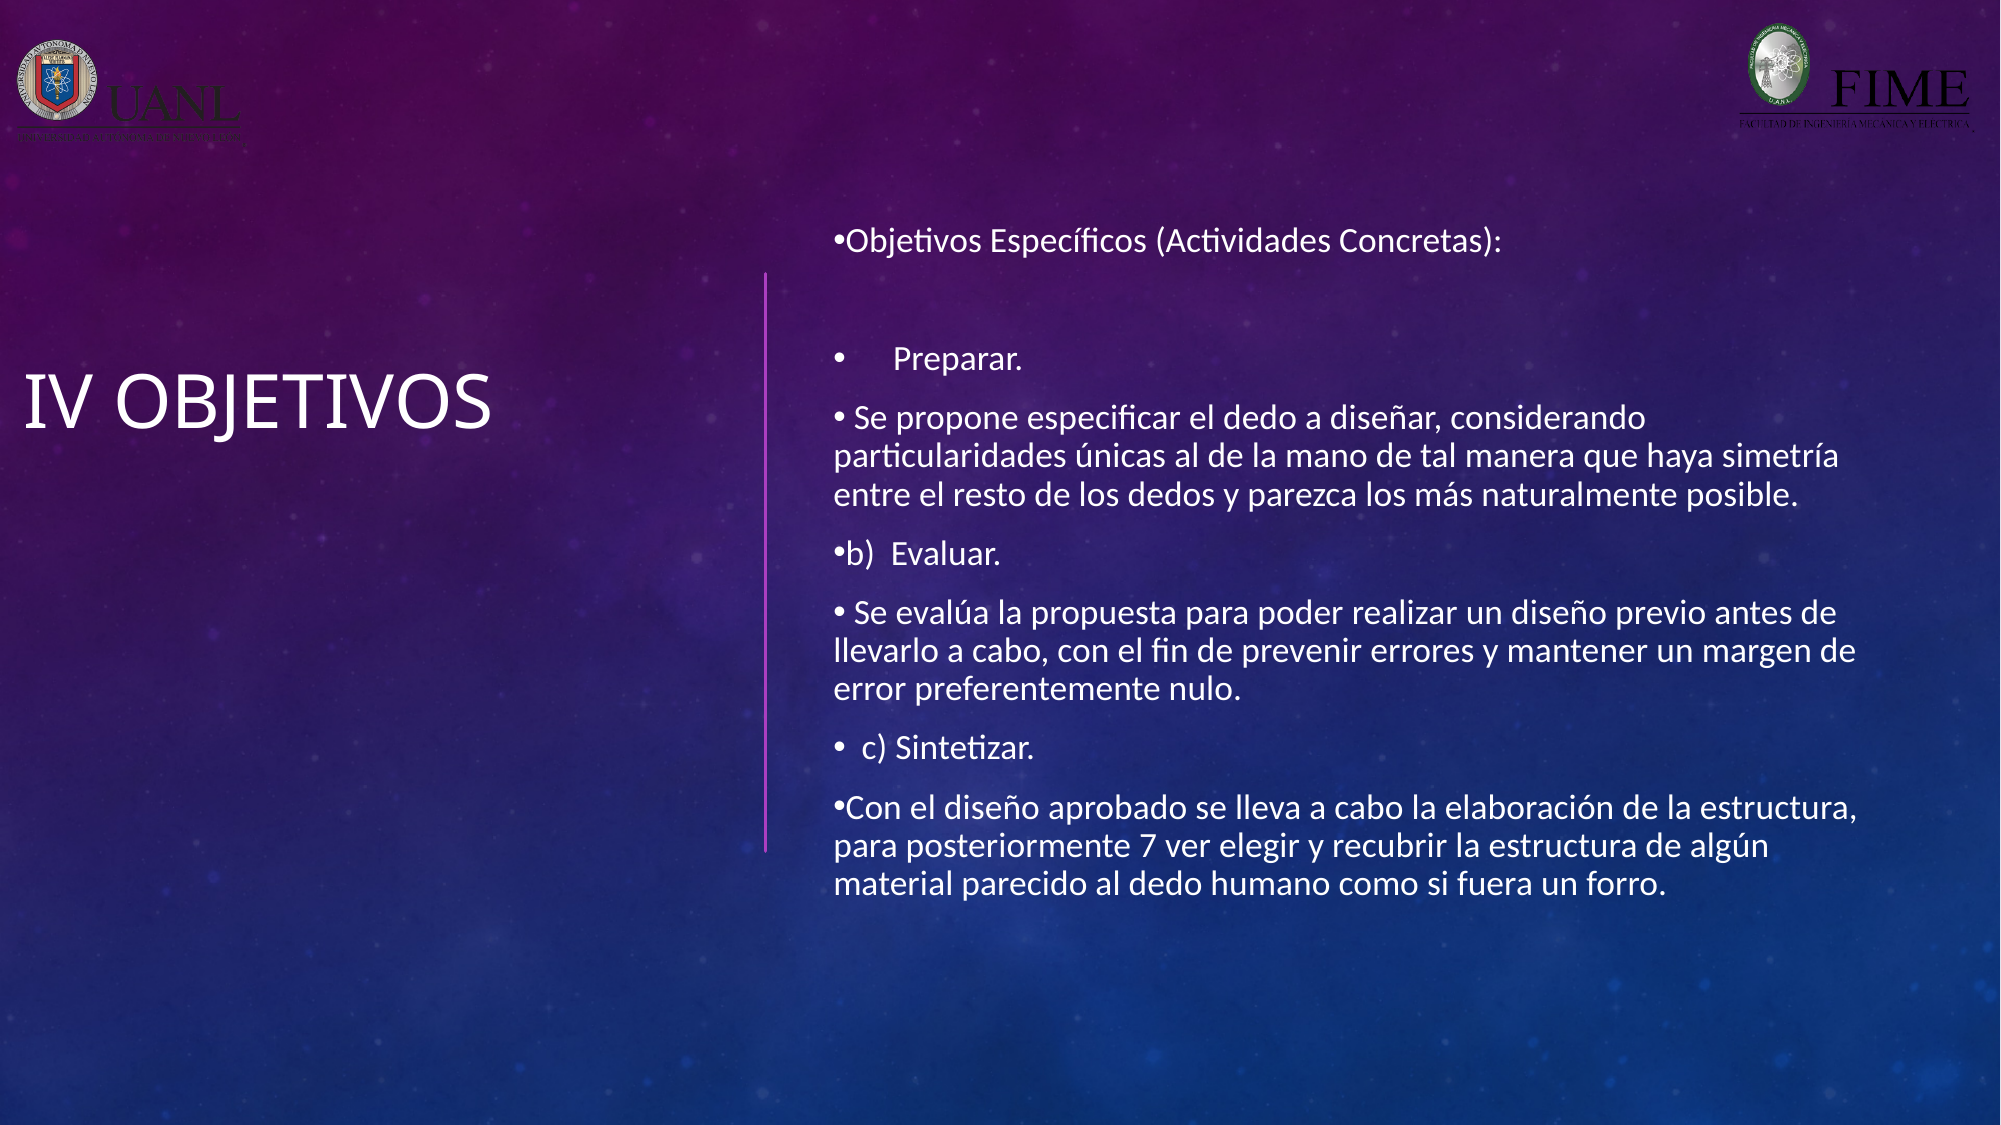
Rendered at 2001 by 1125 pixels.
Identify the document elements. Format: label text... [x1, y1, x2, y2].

picture [11, 31, 251, 152]
picture [1739, 23, 1976, 133]
text_box IV Objetivos [0, 346, 509, 452]
text_box Objetivos Específicos (Actividades Concretas): Preparar. Se propone especificar el dedo a diseñar, considerando particularidades únicas al de la mano de tal manera que haya simetría entre el resto de los dedos y parezca los más naturalmente posible. b) Evaluar. Se evalúa la propuesta para poder realizar un diseño previo antes de llevarlo a cabo, con el fin de prevenir errores y mantener un margen de error preferentemente nulo. c) Sintetizar. Con el diseño aprobado se lleva a cabo la elaboración de la estructura, para posteriormente 7 ver elegir y recubrir la estructura de algún material parecido al dedo humano como si fuera un forro. [818, 188, 1888, 937]
text_box [0, 0, 2000, 1125]
